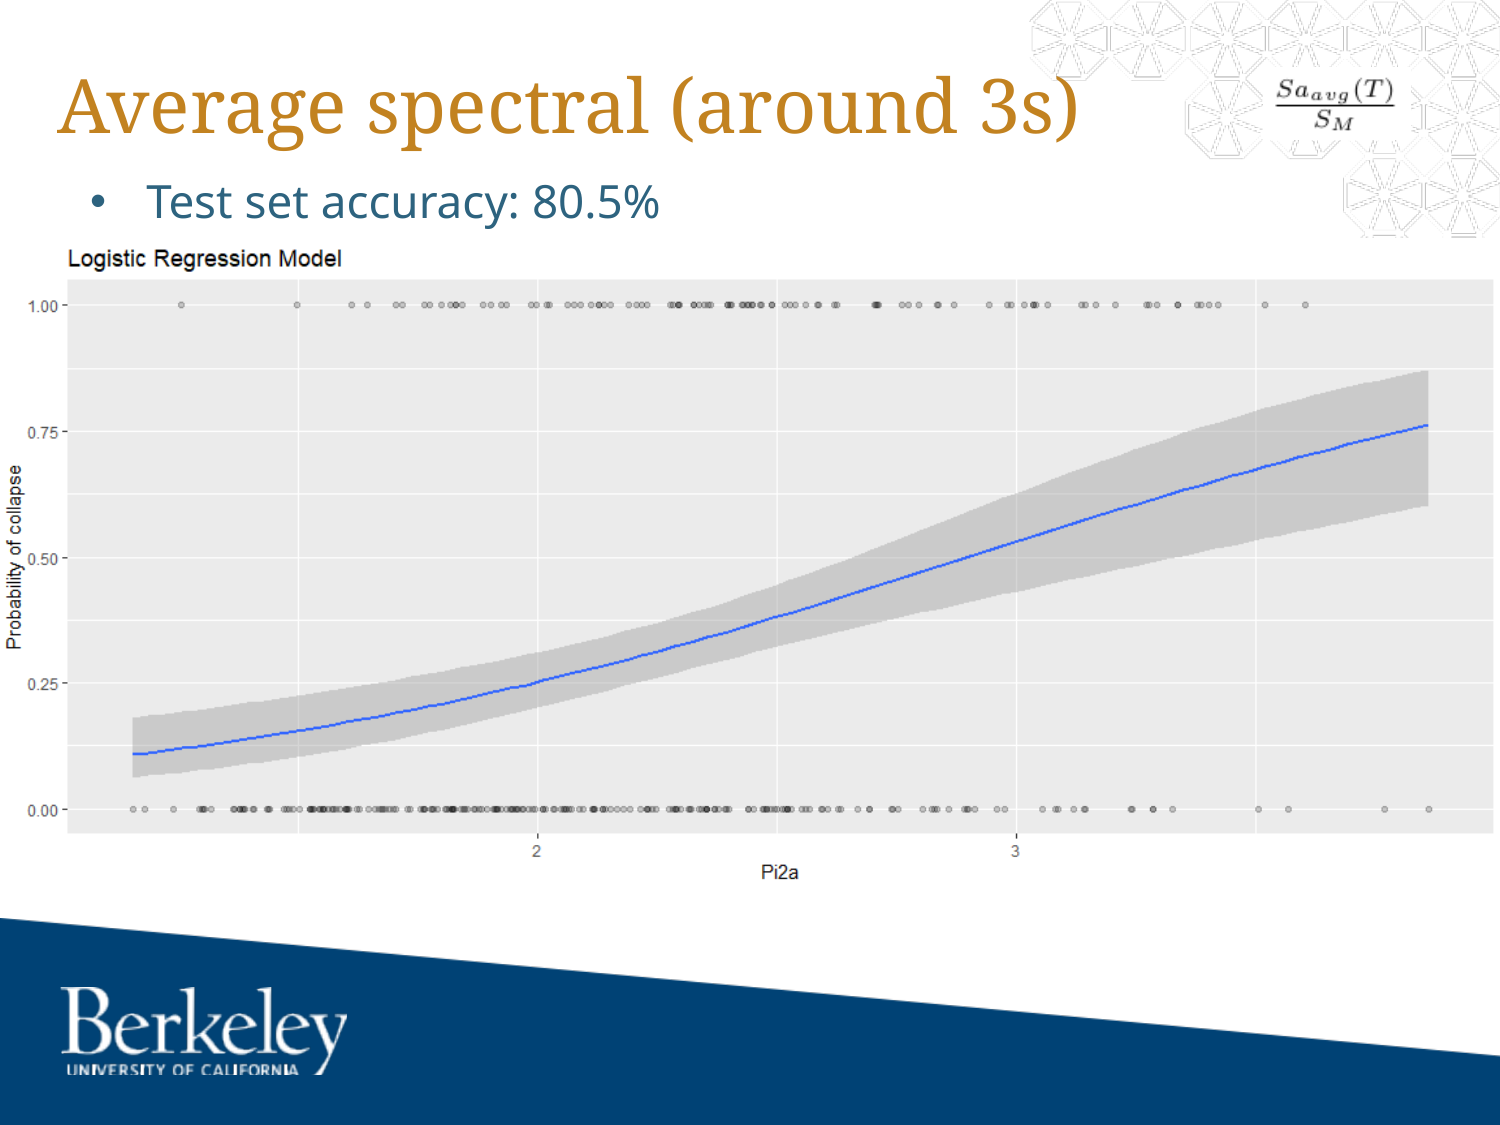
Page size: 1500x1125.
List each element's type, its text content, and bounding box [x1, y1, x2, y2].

list Test set accuracy: 80.5% [75, 165, 1205, 236]
picture [0, 238, 1500, 887]
picture [1263, 67, 1411, 140]
title Average spectral (around 3s) [42, 9, 1121, 198]
